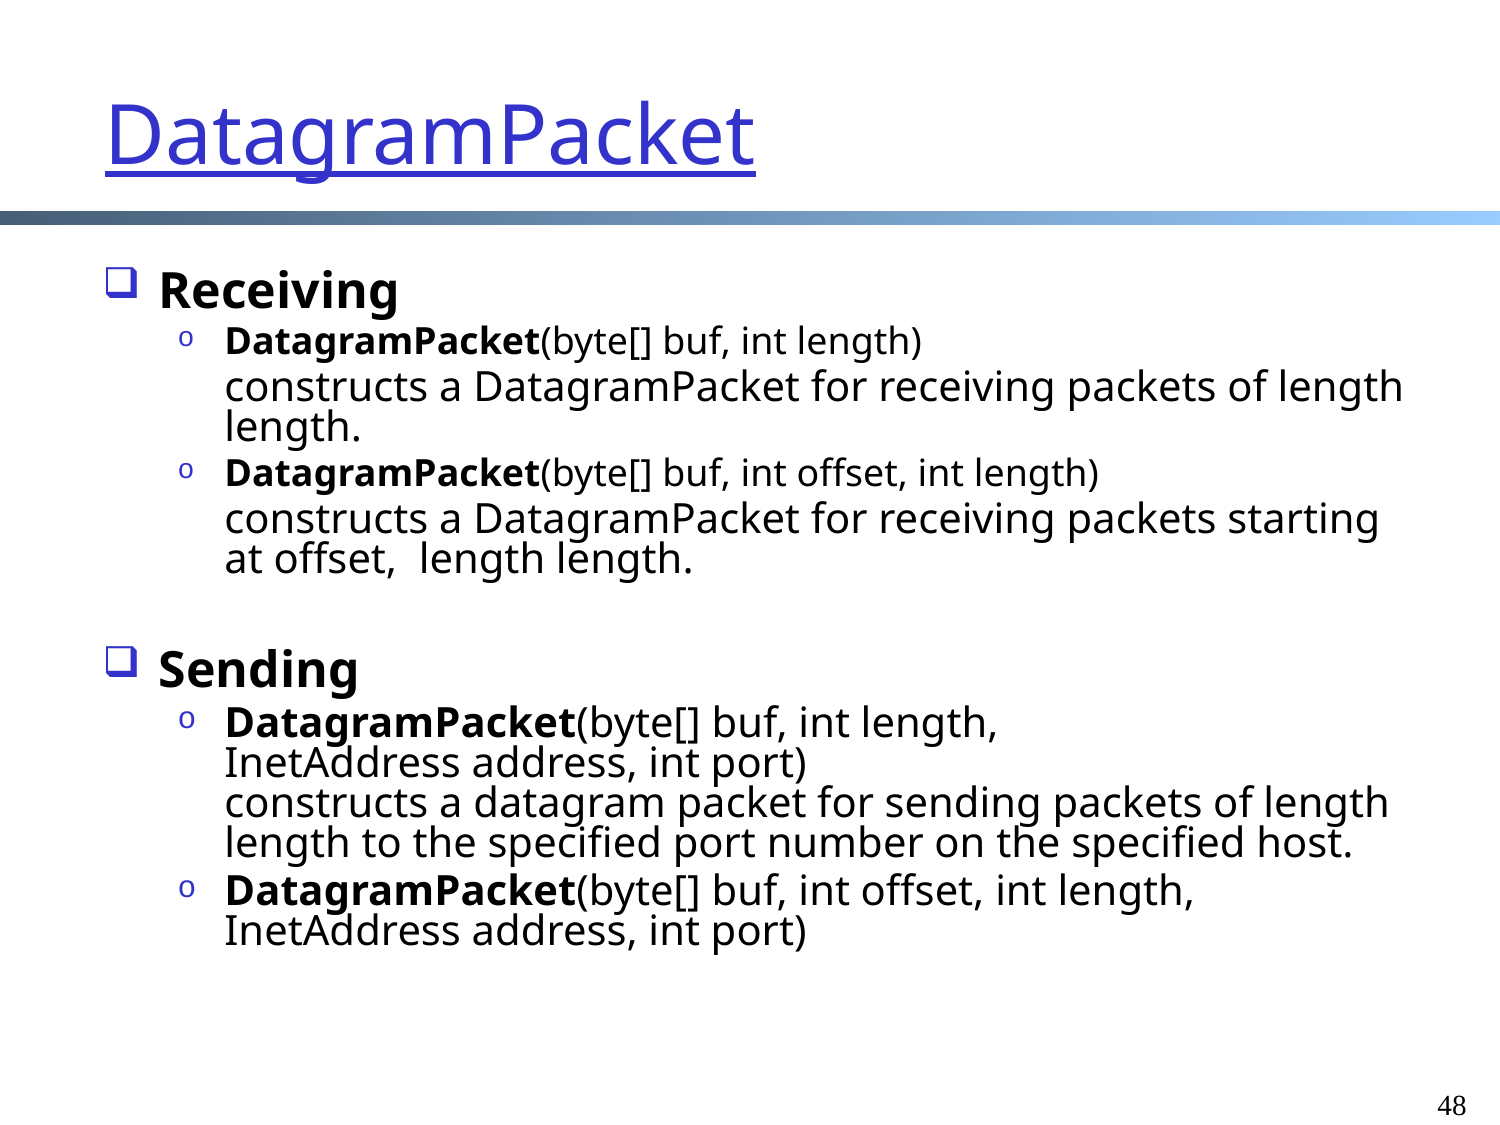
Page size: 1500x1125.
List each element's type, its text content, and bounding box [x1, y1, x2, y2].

title DatagramPacket [89, 59, 1365, 204]
slide_number 48 [1406, 1078, 1482, 1125]
list Receiving DatagramPacket(byte[] buf, int length) constructs a DatagramPacket for receiving packets of length length. DatagramPacket(byte[] buf, int offset, int length) constructs a DatagramPacket for receiving packets starting at offset, length length. Sending DatagramPacket(byte[] buf, int length, InetAddress address, int port) constructs a datagram packet for sending packets of length length to the specified port number on the specified host. DatagramPacket(byte[] buf, int offset, int length, InetAddress address, int port) [87, 262, 1437, 1087]
